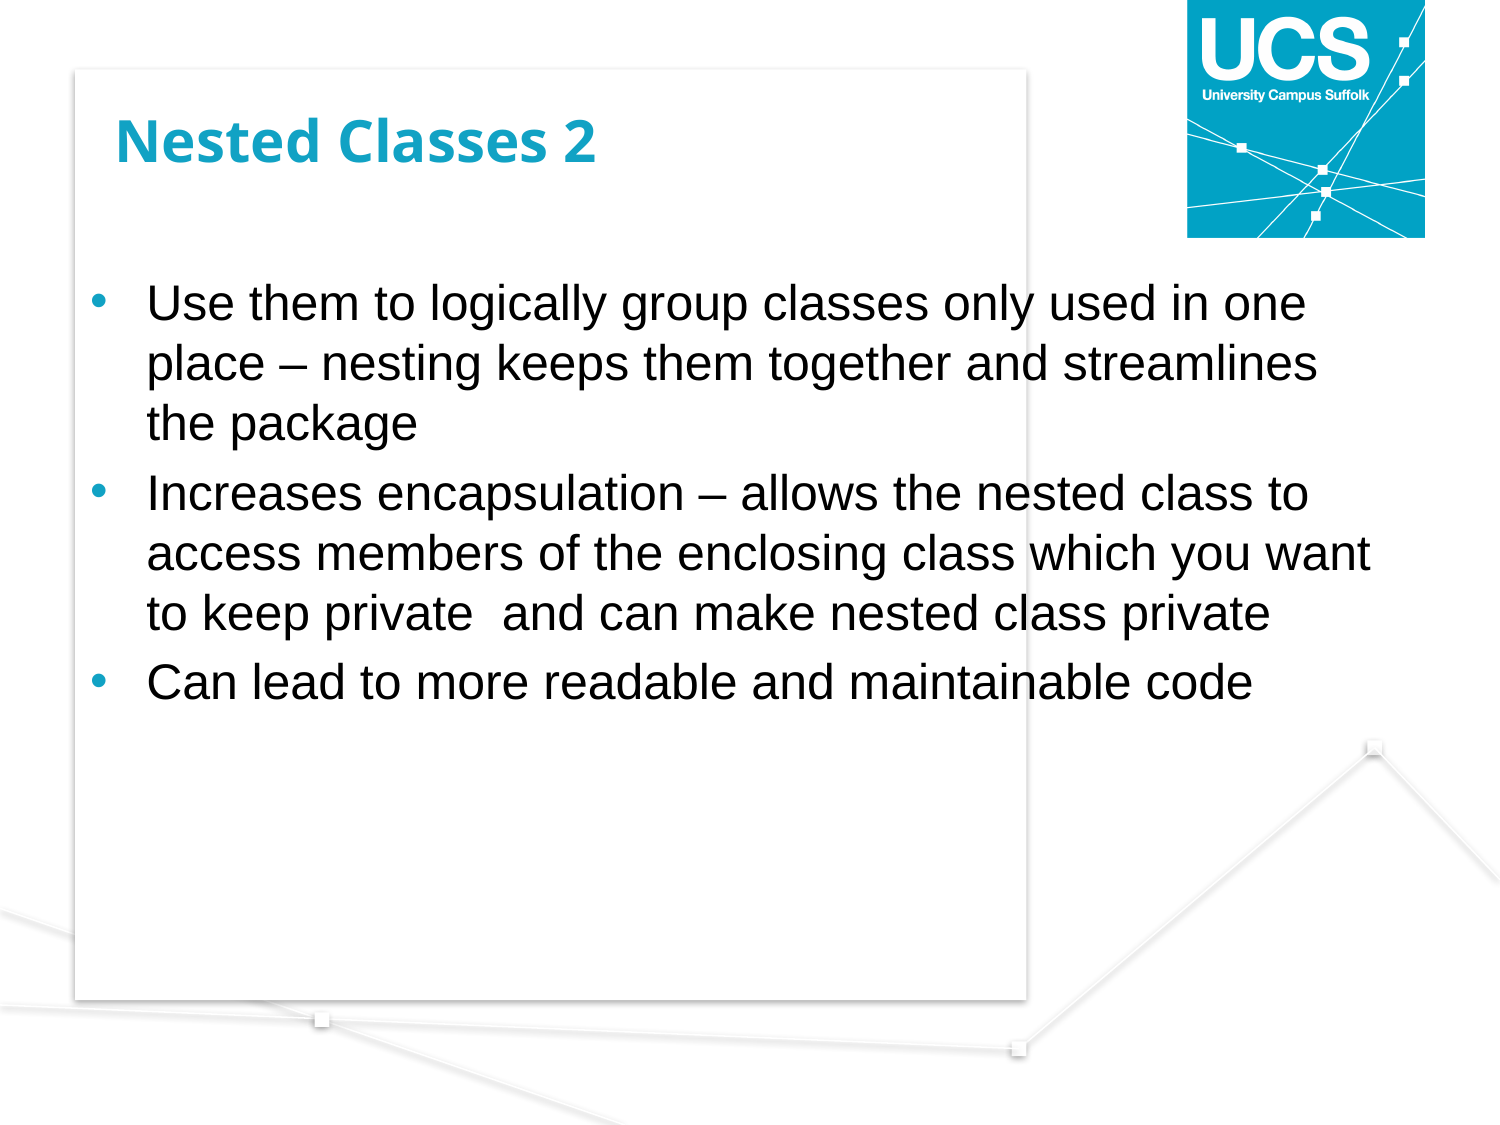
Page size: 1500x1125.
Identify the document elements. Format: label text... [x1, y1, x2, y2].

list Use them to logically group classes only used in one place – nesting keeps them together and streamlines the package Increases encapsulation – allows the nested class to access members of the enclosing class which you want to keep private and can make nested class private Can lead to more readable and maintainable code [74, 262, 1416, 1006]
title Nested Classes 2 [99, 44, 1012, 233]
picture [1187, 0, 1425, 238]
